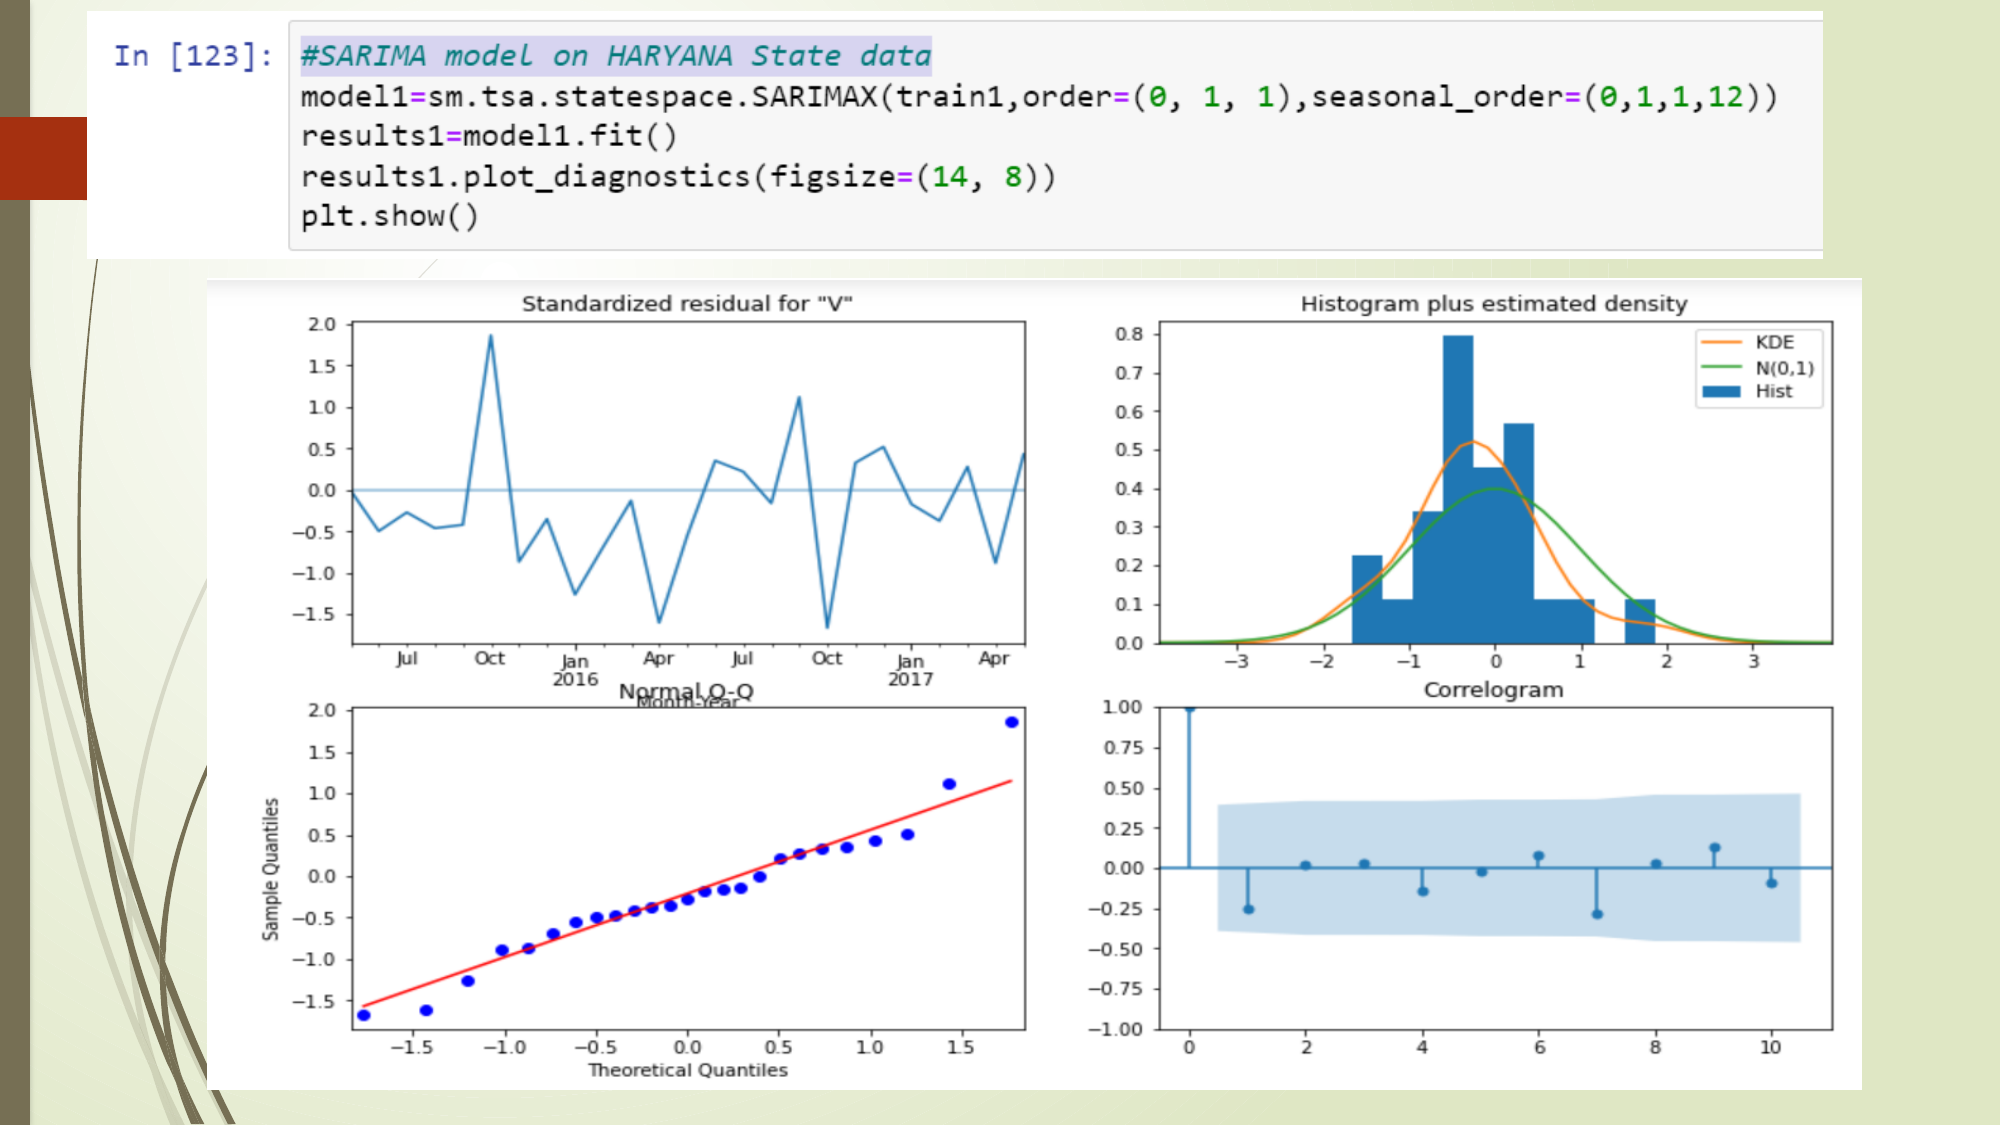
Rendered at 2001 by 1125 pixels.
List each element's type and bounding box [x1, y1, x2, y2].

picture [207, 278, 1863, 1091]
picture [86, 11, 1824, 259]
